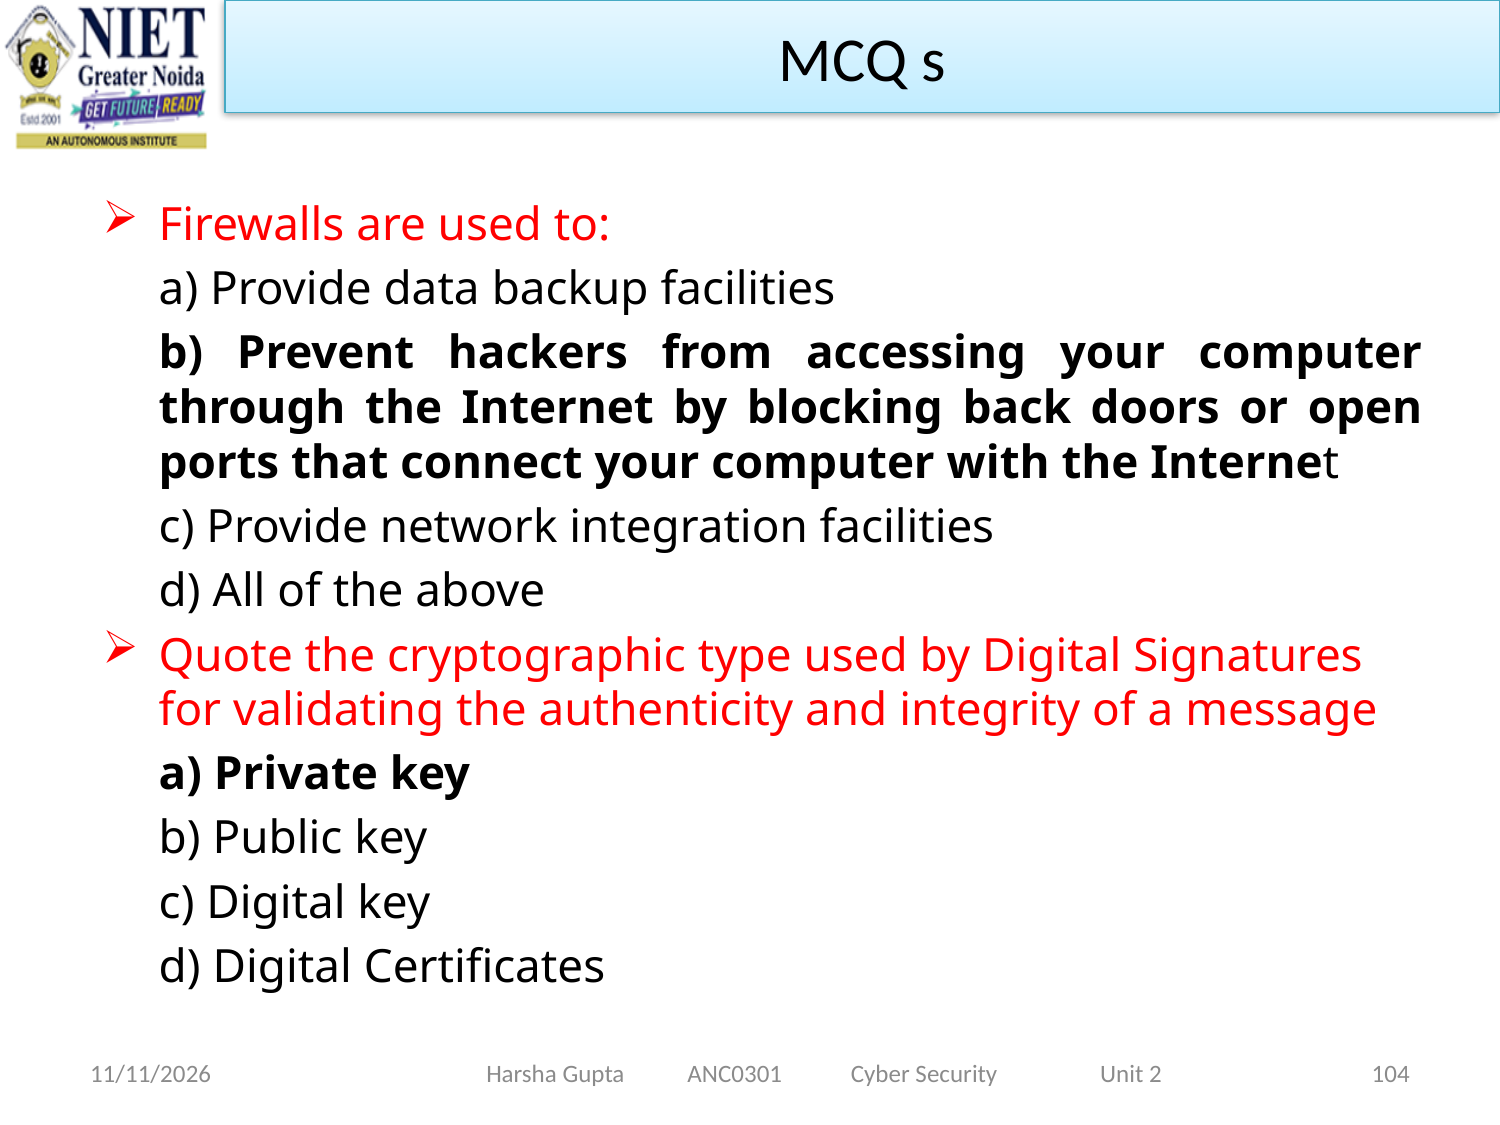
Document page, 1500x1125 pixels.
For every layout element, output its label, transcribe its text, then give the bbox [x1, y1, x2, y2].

footer Harsha Gupta ANC0301 Cyber Security Unit 2 [412, 1042, 1238, 1103]
text_box MCQ s [238, 0, 1500, 113]
picture [0, 0, 238, 154]
slide_number 104 [1238, 1042, 1425, 1103]
list Firewalls are used to: a) Provide data backup facilities b) Prevent hackers from accessing your computer through the Internet by blocking back doors or open ports that connect your computer with the Internet c) Provide network integration facilities d) All of the above Quote the cryptographic type used by Digital Signatures for validating the authenticity and integrity of a message a) Private key b) Public key c) Digital key d) Digital Certificates [87, 187, 1438, 1032]
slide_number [75, 1042, 412, 1103]
